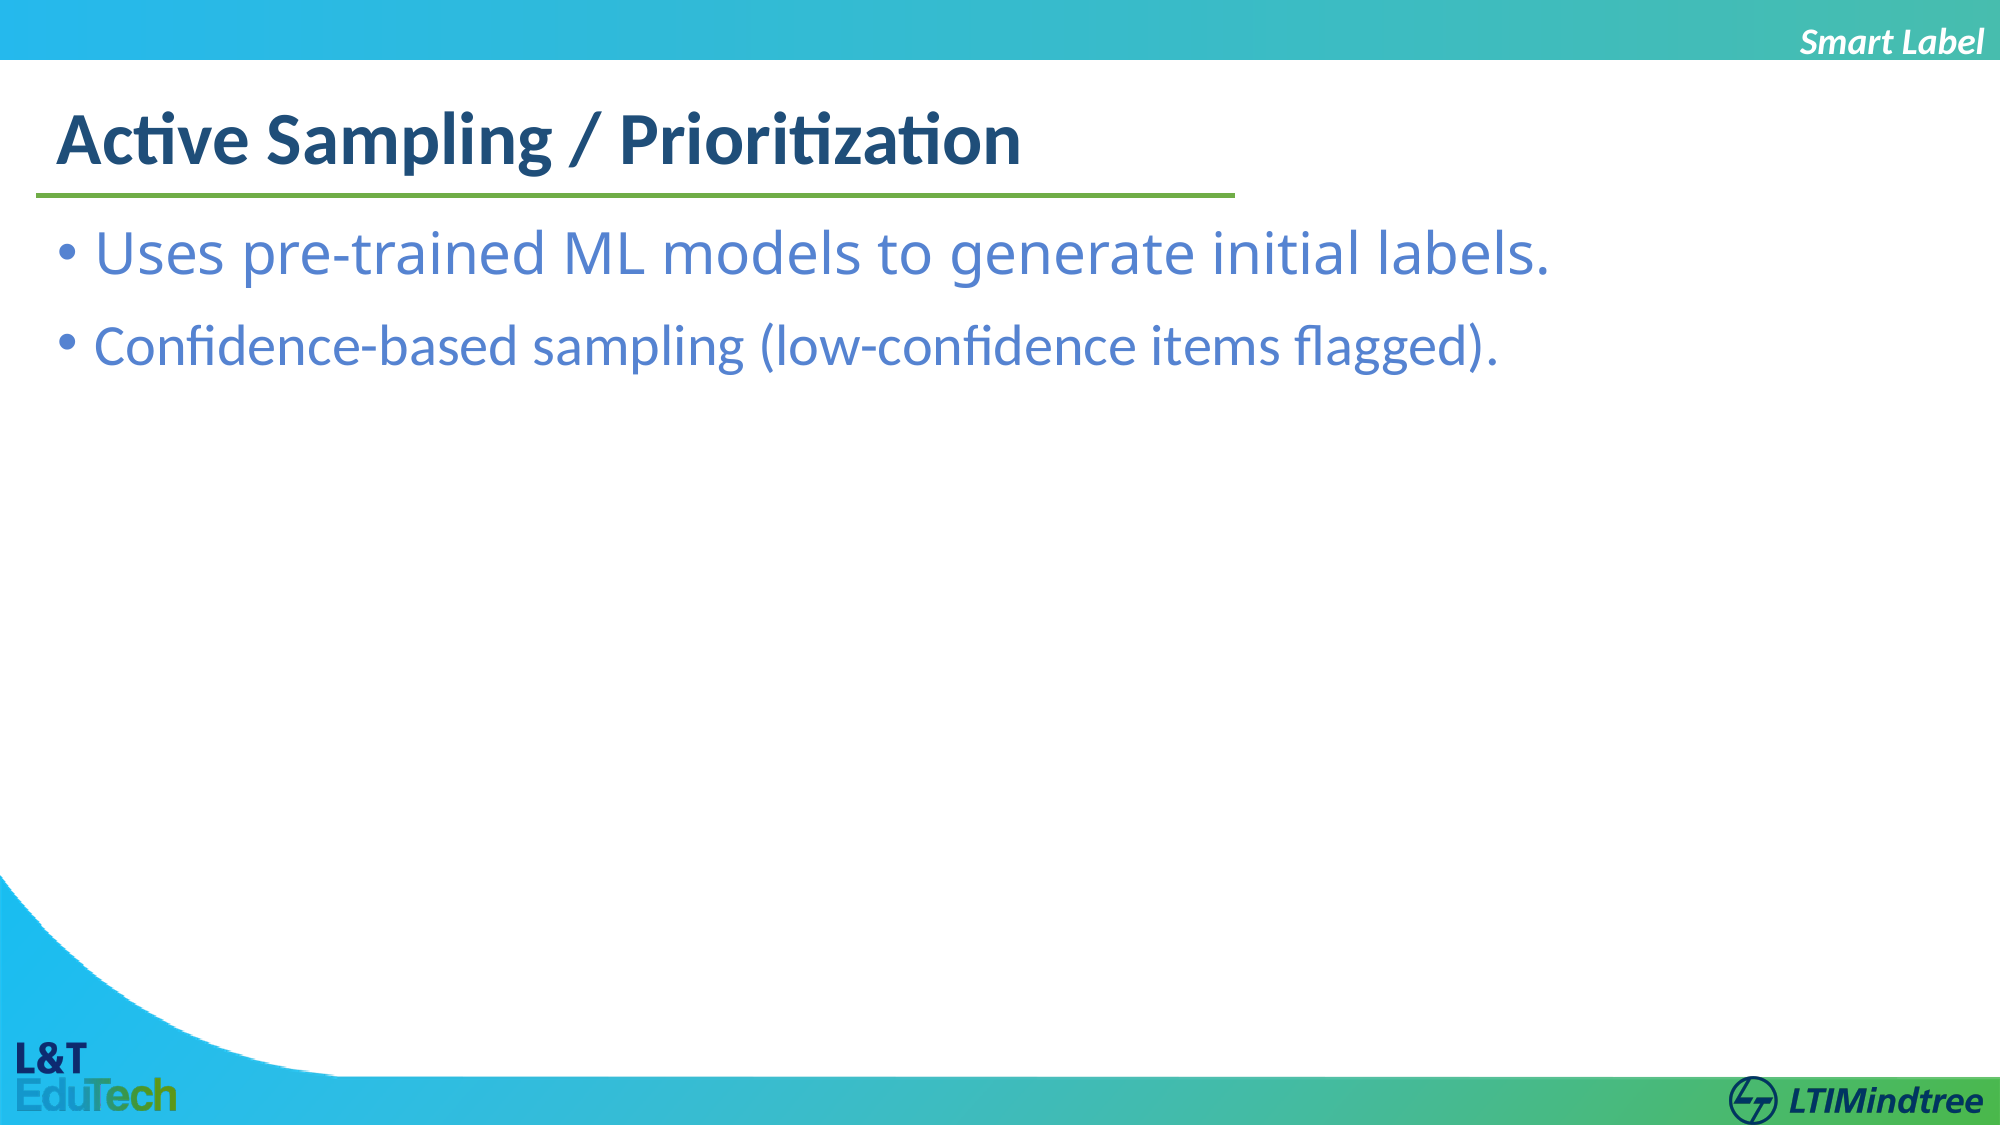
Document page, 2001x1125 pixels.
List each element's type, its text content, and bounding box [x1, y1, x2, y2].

list Uses pre-trained ML models to generate initial labels. Confidence-based sampling (low-confidence items flagged). [41, 208, 1785, 781]
picture [0, 875, 2000, 1125]
text_box Smart Label [999, 9, 2000, 114]
text_box Active Sampling / Prioritization [41, 82, 1785, 188]
